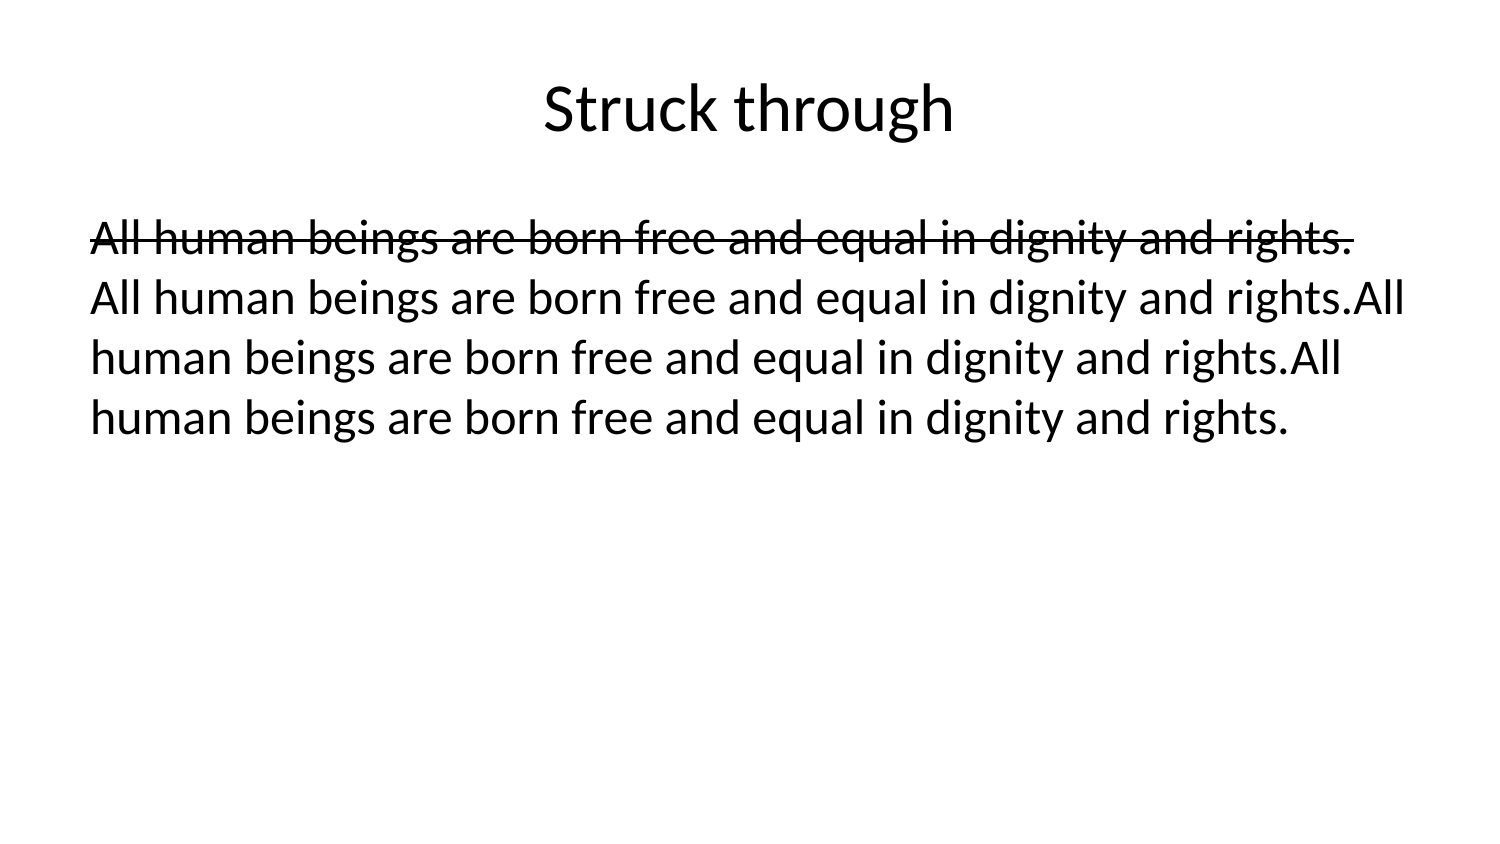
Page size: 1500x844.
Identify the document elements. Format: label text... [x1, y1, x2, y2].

list All human beings are born free and equal in dignity and rights. All human beings are born free and equal in dignity and rights.All human beings are born free and equal in dignity and rights.All human beings are born free and equal in dignity and rights. [75, 196, 1425, 754]
title Struck through [75, 33, 1425, 175]
